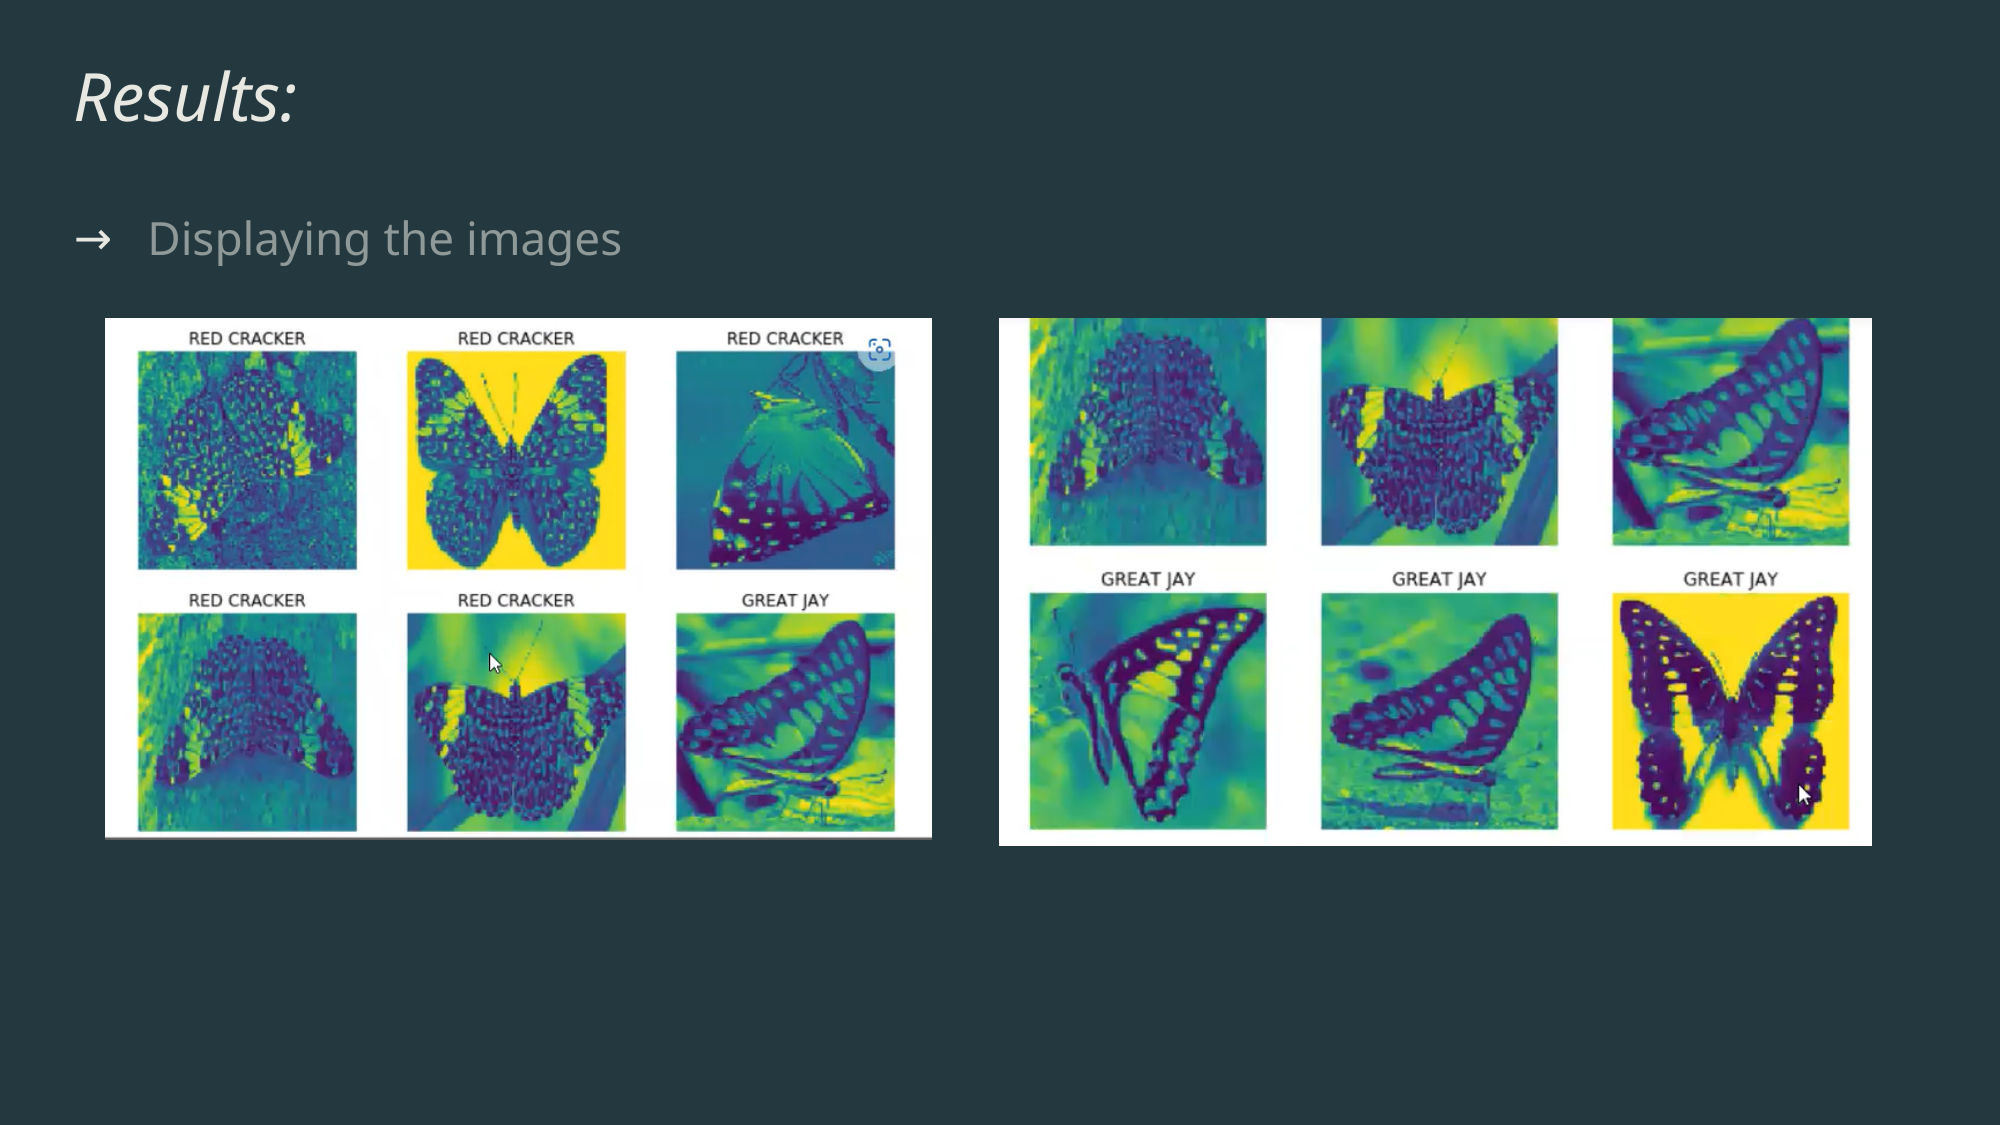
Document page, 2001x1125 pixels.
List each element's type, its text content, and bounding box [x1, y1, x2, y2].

picture [999, 318, 1872, 847]
title Results: [73, 63, 1928, 199]
picture [105, 317, 932, 841]
list Displaying the images [73, 198, 1927, 906]
